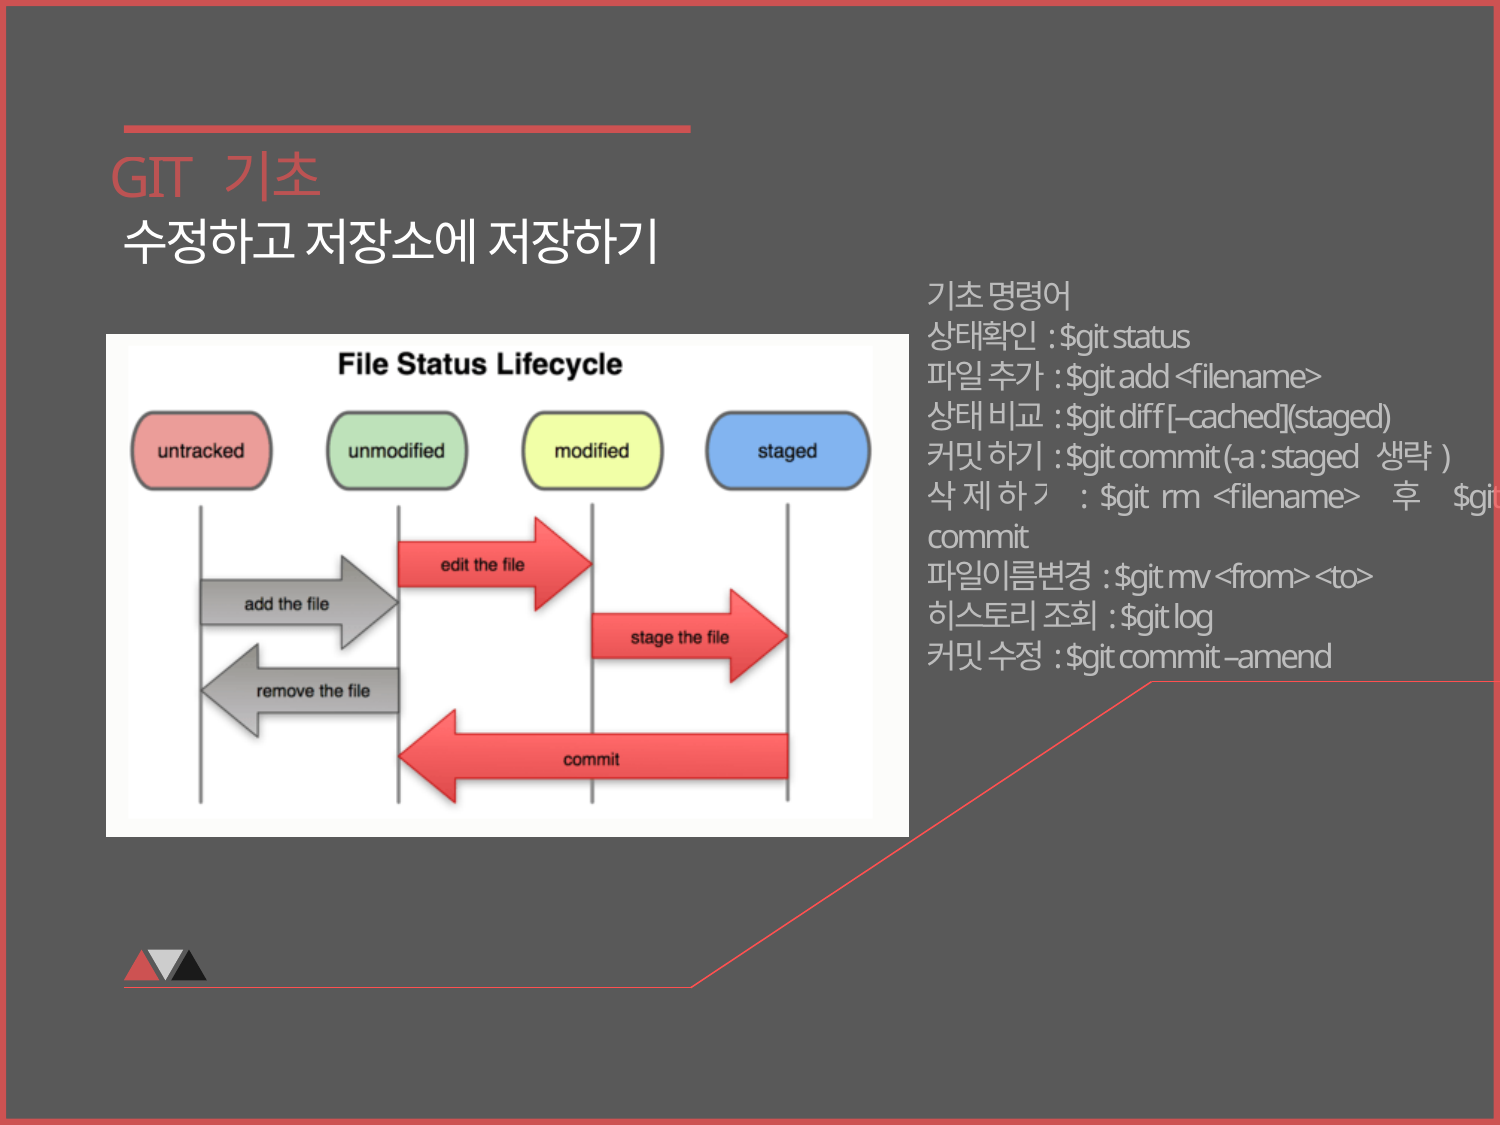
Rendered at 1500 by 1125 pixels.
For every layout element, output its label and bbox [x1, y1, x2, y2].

text_box [690, 681, 1152, 988]
text_box [0, 0, 1500, 1125]
picture [106, 334, 909, 837]
